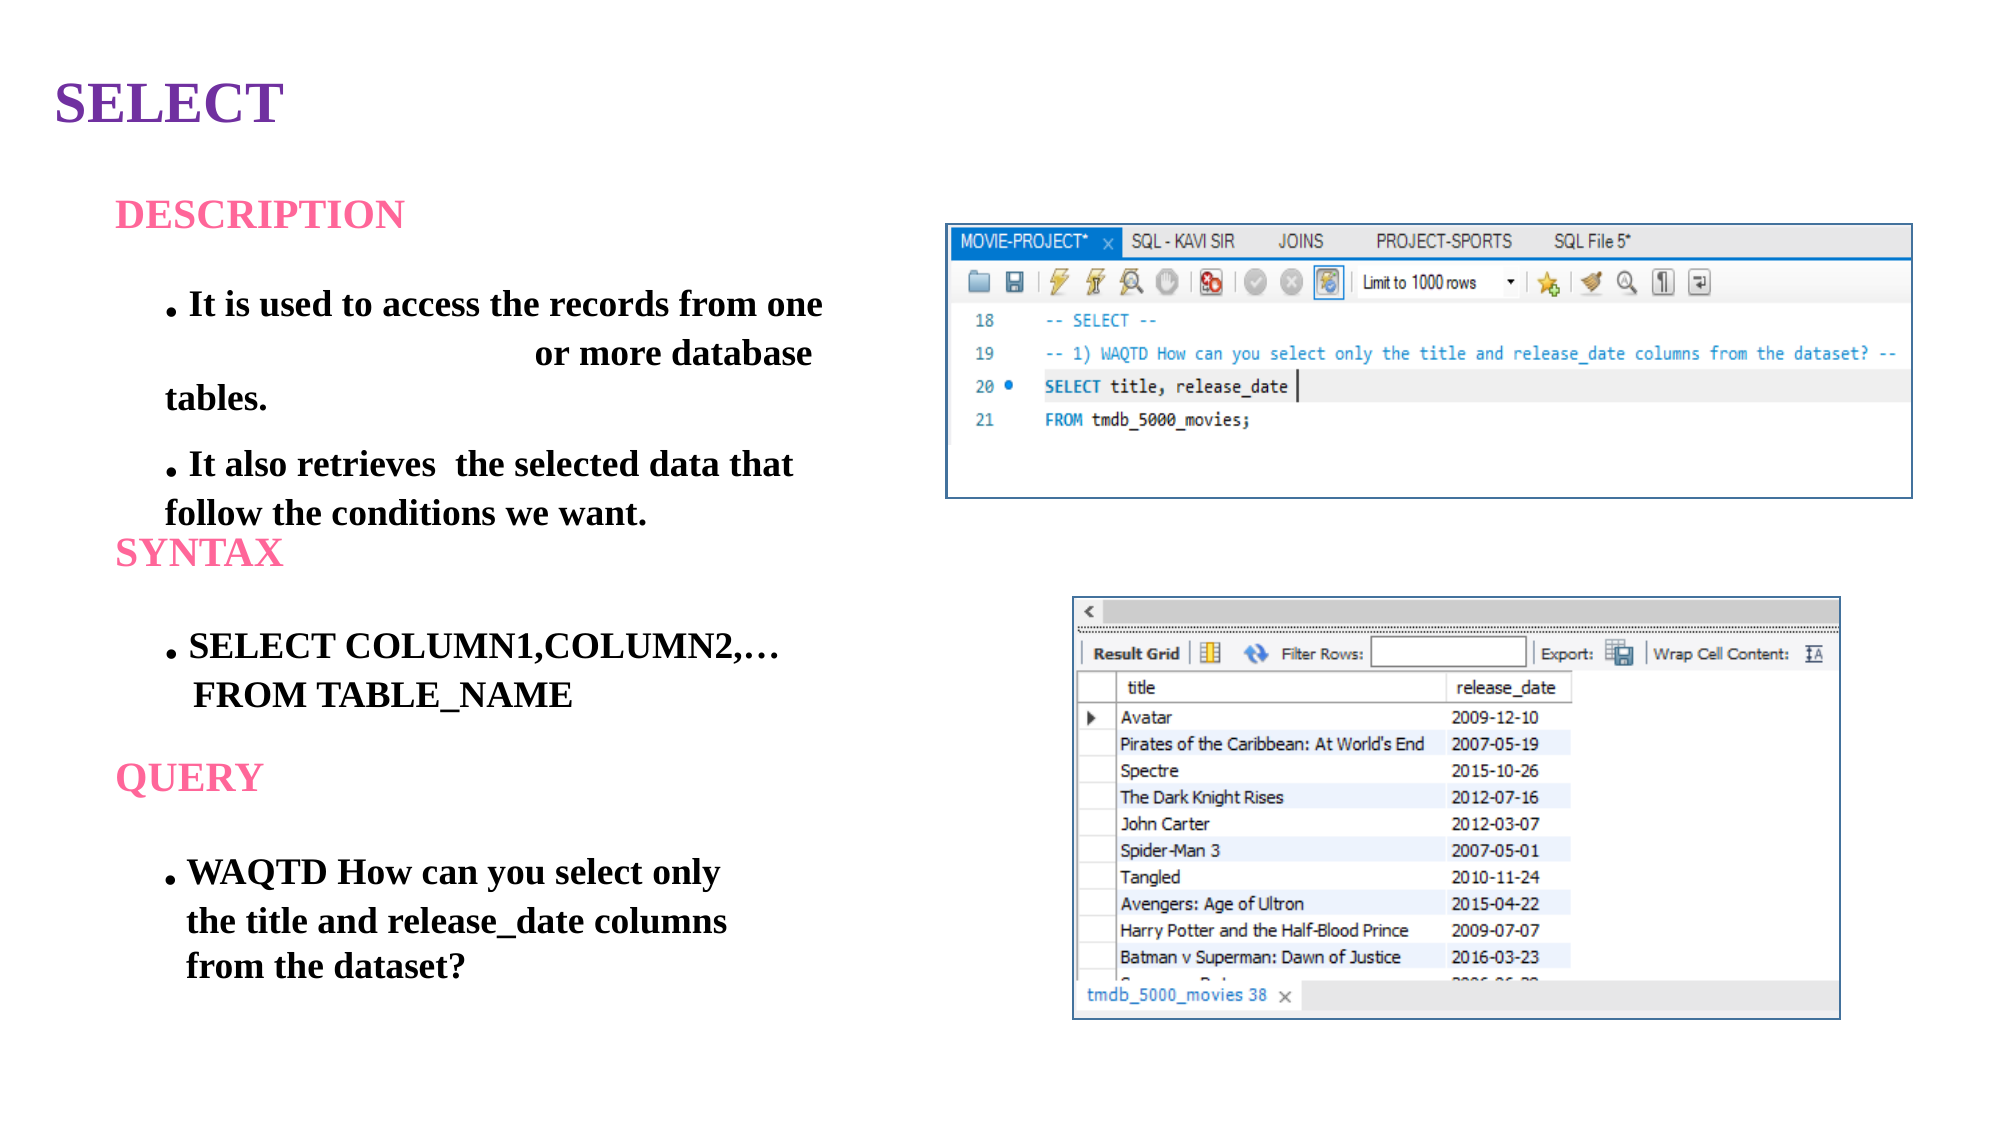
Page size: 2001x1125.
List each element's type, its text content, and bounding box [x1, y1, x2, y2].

picture [1072, 597, 1841, 1020]
text_box [945, 223, 1913, 499]
text_box . It is used to access the records from one or more database tables. . It also retrieves the selected data that follow the conditions we want. [149, 250, 871, 541]
text_box SYNTAX [100, 517, 388, 583]
text_box QUERY [100, 742, 385, 808]
text_box SELECT [40, 56, 300, 142]
text_box DESCRIPTION [100, 179, 430, 245]
text_box . SELECT COLUMN1,COLUMN2,… FROM TABLE_NAME [149, 592, 799, 723]
text_box . WAQTD How can you select only the title and release_date columns from the dataset? [104, 818, 779, 994]
picture [946, 223, 1913, 445]
